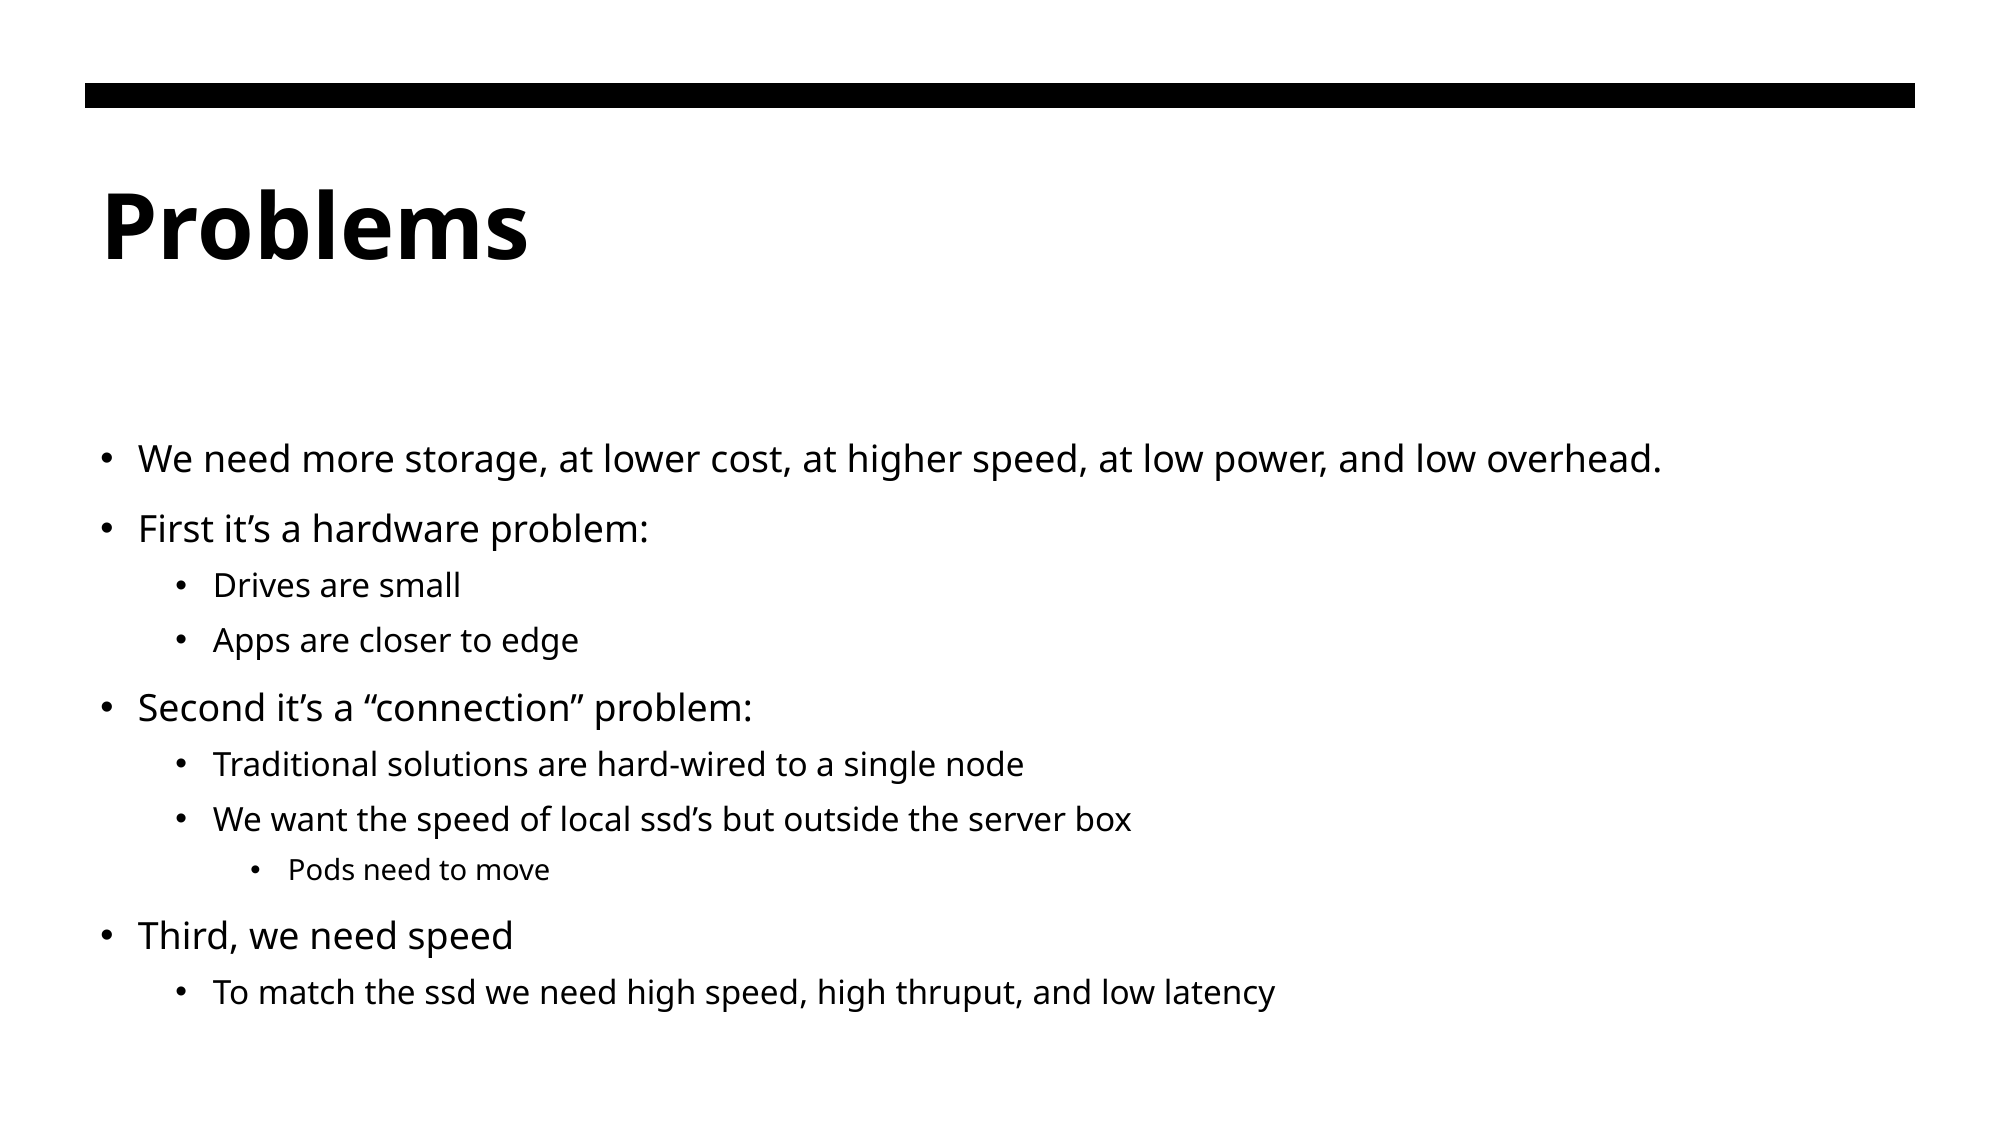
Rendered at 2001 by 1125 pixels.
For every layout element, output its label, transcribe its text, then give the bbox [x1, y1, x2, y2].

list We need more storage, at lower cost, at higher speed, at low power, and low overhead. First it’s a hardware problem: Drives are small Apps are closer to edge Second it’s a “connection” problem: Traditional solutions are hard-wired to a single node We want the speed of local ssd’s but outside the server box Pods need to move Third, we need speed To match the ssd we need high speed, high thruput, and low latency [85, 423, 1916, 1041]
title Problems [85, 160, 1916, 401]
